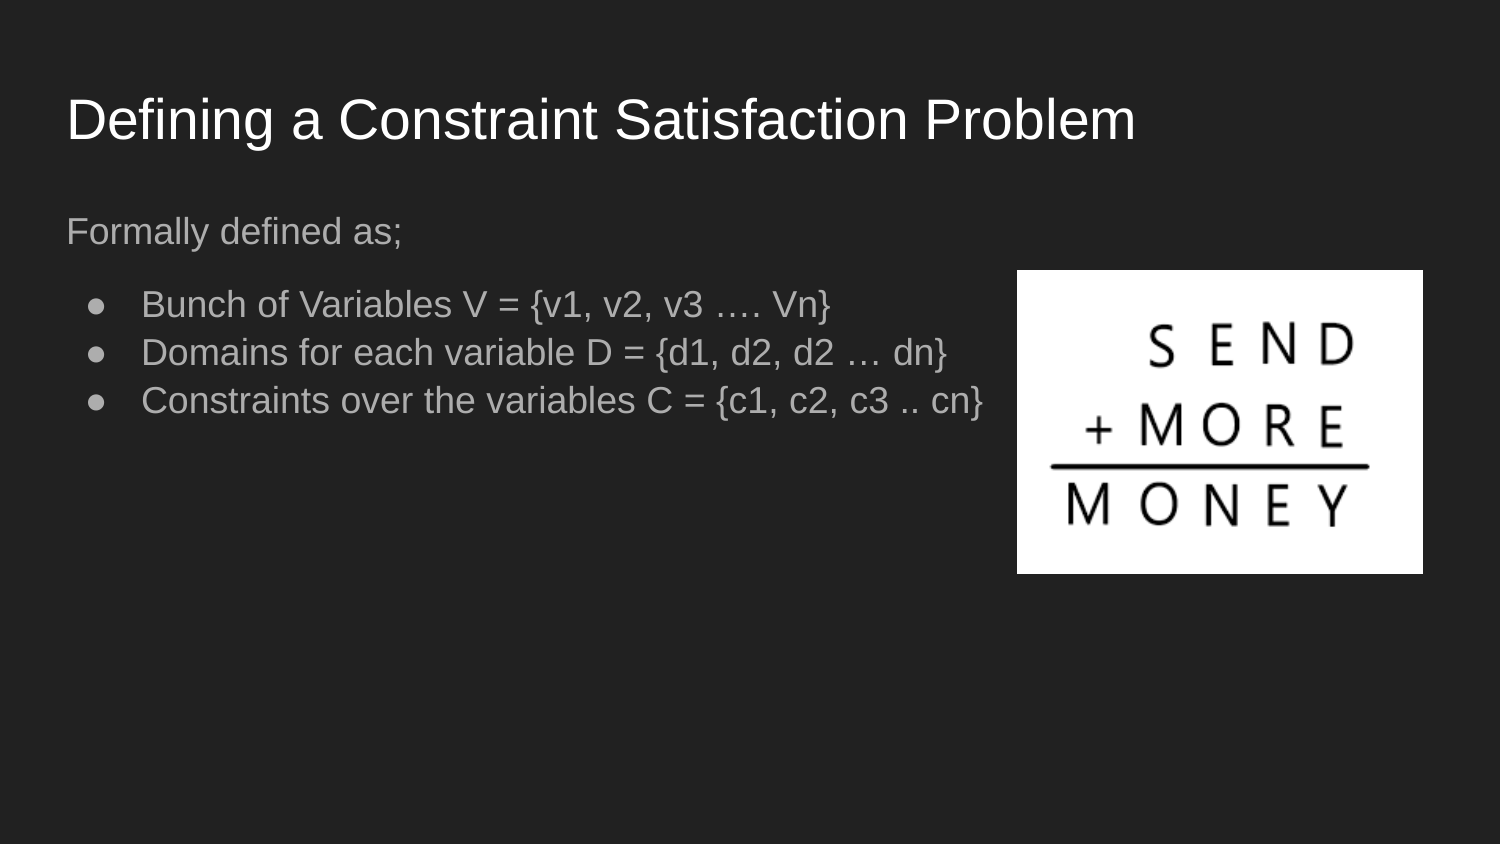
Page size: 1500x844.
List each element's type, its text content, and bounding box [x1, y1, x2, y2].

picture [1017, 270, 1423, 574]
title Defining a Constraint Satisfaction Problem [51, 72, 1449, 167]
list Formally defined as; Bunch of Variables V = {v1, v2, v3 …. Vn} Domains for each variable D = {d1, d2, d2 … dn} Constraints over the variables C = {c1, c2, c3 .. cn} [51, 189, 1449, 750]
